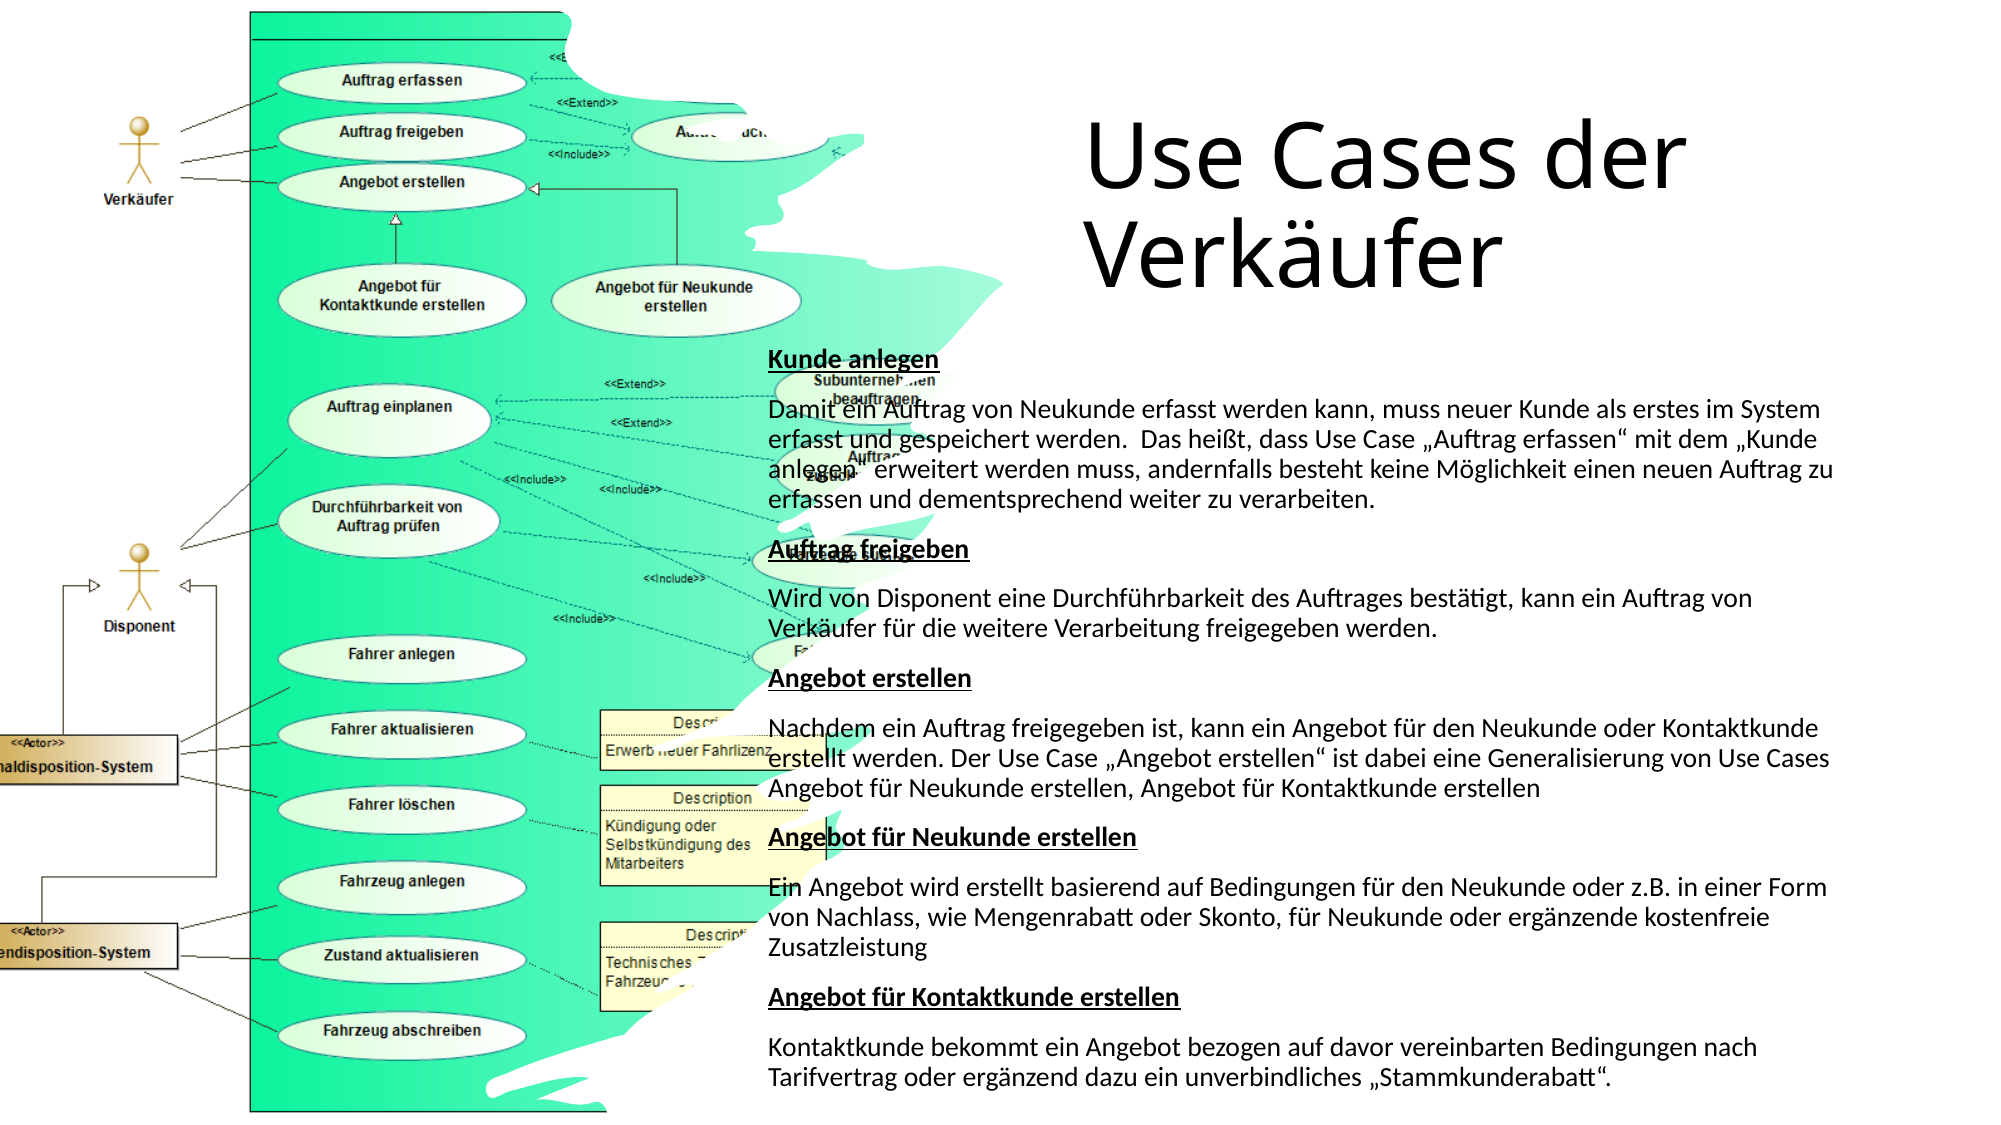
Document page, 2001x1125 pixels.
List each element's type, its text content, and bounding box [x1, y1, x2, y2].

list Kunde anlegen Damit ein Auftrag von Neukunde erfasst werden kann, muss neuer Kunde als erstes im System erfasst und gespeichert werden. Das heißt, dass Use Case „Auftrag erfassen“ mit dem „Kunde anlegen“ erweitert werden muss, andernfalls besteht keine Möglichkeit einen neuen Auftrag zu erfassen und dementsprechend weiter zu verarbeiten. Auftrag freigeben Wird von Disponent eine Durchführbarkeit des Auftrages bestätigt, kann ein Auftrag von Verkäufer für die weitere Verarbeitung freigegeben werden. Angebot erstellen Nachdem ein Auftrag freigegeben ist, kann ein Angebot für den Neukunde oder Kontaktkunde erstellt werden. Der Use Case „Angebot erstellen“ ist dabei eine Generalisierung von Use Cases Angebot für Neukunde erstellen, Angebot für Kontaktkunde erstellen Angebot für Neukunde erstellen Ein Angebot wird erstellt basierend auf Bedingungen für den Neukunde oder z.B. in einer Form von Nachlass, wie Mengenrabatt oder Skonto, für Neukunde oder ergänzende kostenfreie Zusatzleistung Angebot für Kontaktkunde erstellen Kontaktkunde bekommt ein Angebot bezogen auf davor vereinbarten Bedingungen nach Tarifvertrag oder ergänzend dazu ein unverbindliches „Stammkunderabatt“. [1004, 337, 1863, 1108]
picture [0, 0, 1004, 1125]
title Use Cases der Verkäufer [1068, 59, 1863, 337]
